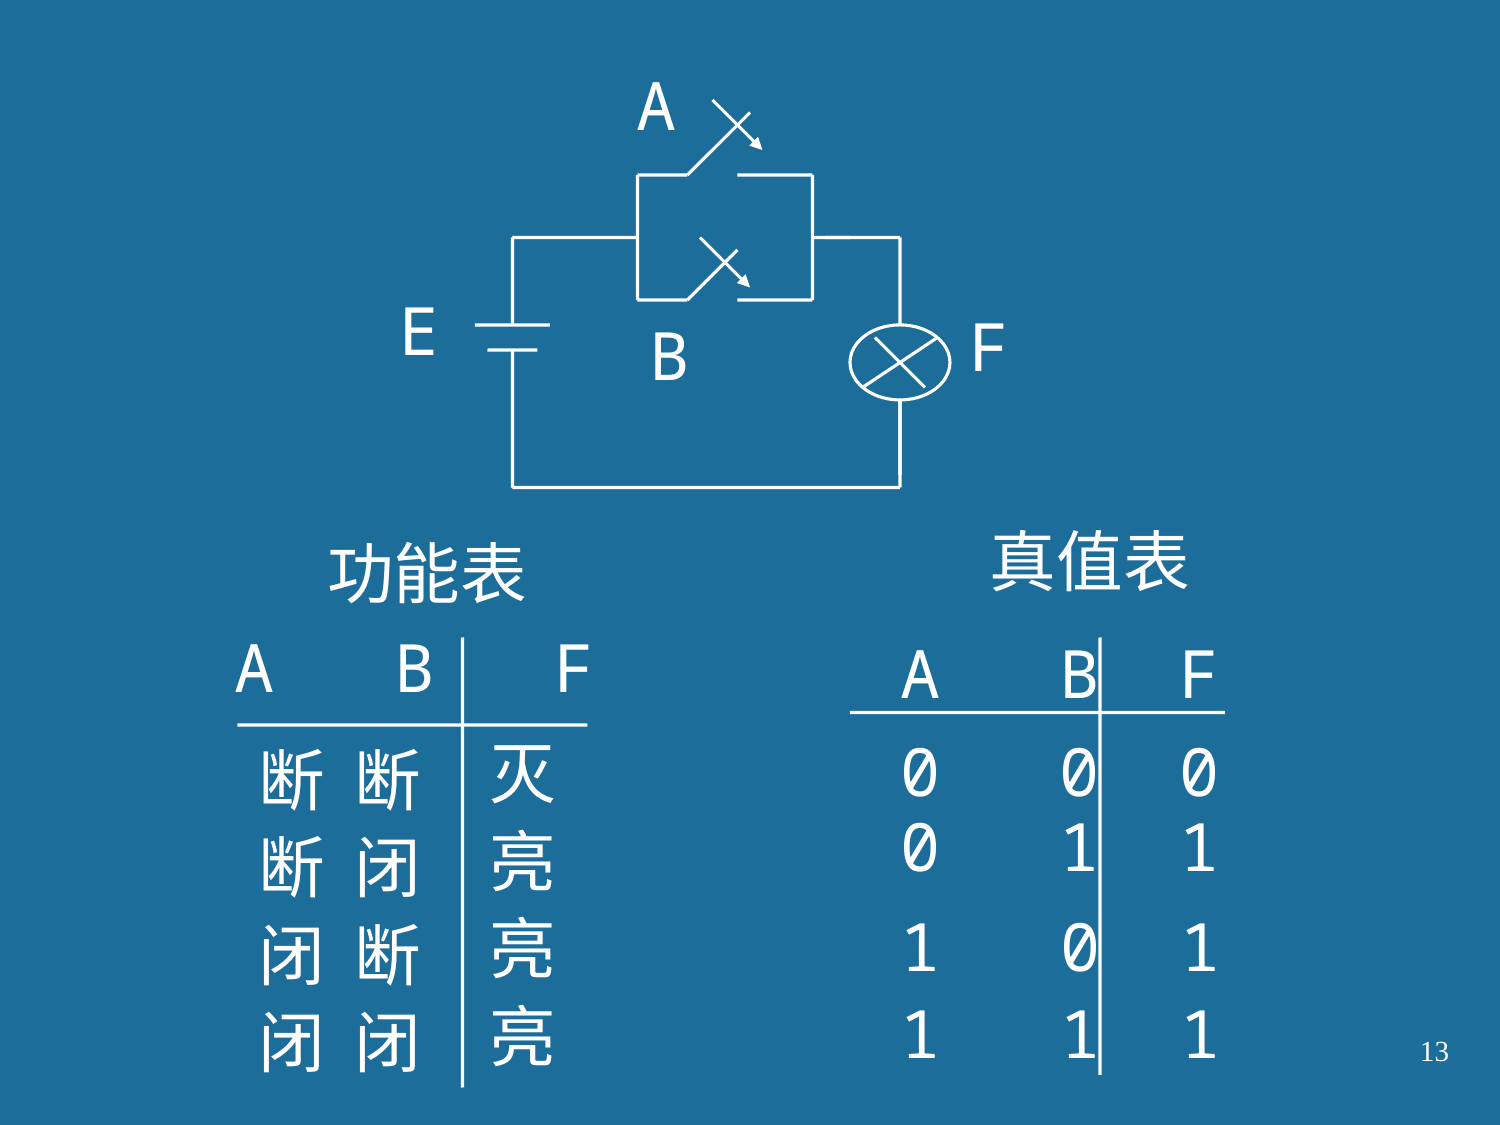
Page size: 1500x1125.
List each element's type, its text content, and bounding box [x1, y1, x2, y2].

text_box [849, 324, 950, 400]
text_box A [622, 56, 692, 151]
text_box B [634, 306, 704, 401]
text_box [849, 512, 1226, 1081]
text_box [212, 524, 588, 1090]
text_box F [955, 297, 1025, 393]
slide_number 13 [1151, 1025, 1465, 1100]
text_box E [384, 281, 455, 376]
text_box [712, 99, 763, 150]
text_box [699, 237, 751, 288]
text_box [393, 276, 504, 372]
